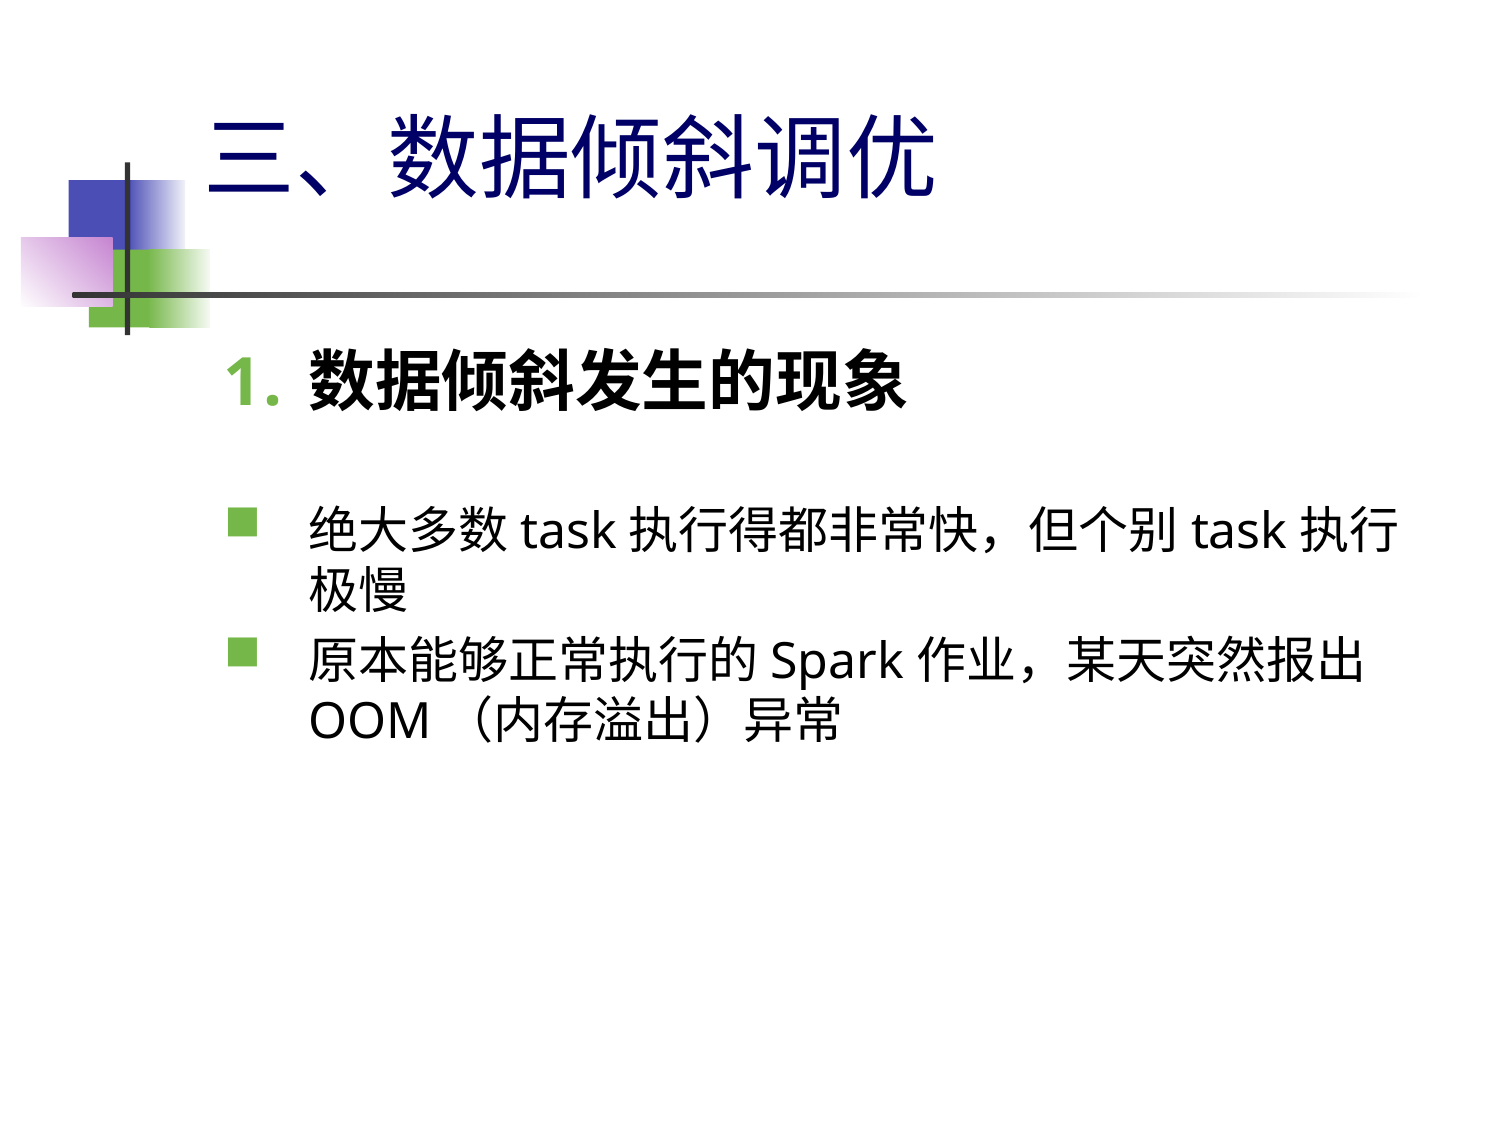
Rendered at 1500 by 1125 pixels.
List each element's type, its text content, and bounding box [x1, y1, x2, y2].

list 数据倾斜发生的现象 绝大多数task执行得都非常快，但个别task执行极慢 原本能够正常执行的Spark作业，某天突然报出OOM（内存溢出）异常 [193, 330, 1459, 1036]
title 三、数据倾斜调优 [188, 34, 1468, 276]
